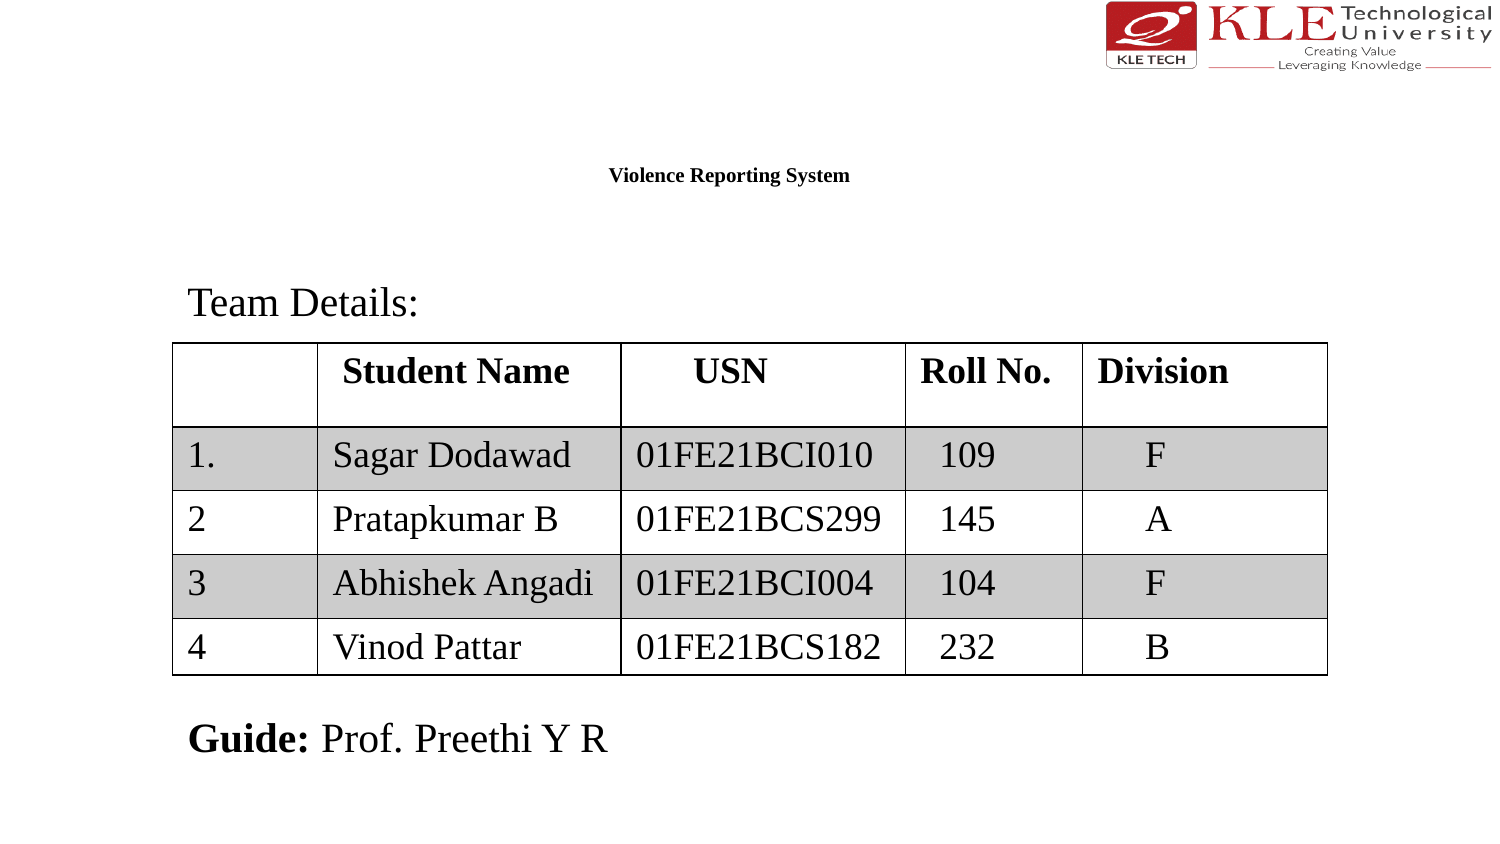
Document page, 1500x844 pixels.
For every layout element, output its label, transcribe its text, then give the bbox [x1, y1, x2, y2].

table_cell 01FE21BCI004 [622, 555, 905, 618]
table_cell F [1083, 555, 1327, 618]
table_cell Sagar Dodawad [318, 428, 620, 490]
table_cell A [1083, 491, 1327, 554]
picture [1099, 0, 1500, 73]
table_header Student Name [318, 344, 620, 426]
table_header Roll No. [906, 344, 1082, 426]
table_header USN [622, 344, 905, 426]
table_cell F [1083, 428, 1327, 490]
table_cell 01FE21BCS182 [622, 619, 905, 674]
table_cell Pratapkumar B [318, 491, 620, 554]
table_cell 4 [173, 619, 317, 674]
table_cell 232 [906, 619, 1082, 674]
text_box Team Details: [172, 267, 480, 333]
table_cell Vinod Pattar [318, 619, 620, 674]
table_cell 104 [906, 555, 1082, 618]
title Violence Reporting System [230, 102, 1235, 237]
table_cell 145 [906, 491, 1082, 554]
table_cell 01FE21BCS299 [622, 491, 905, 554]
table_cell Abhishek Angadi [318, 555, 620, 618]
table_header Division [1083, 344, 1327, 426]
table_cell 109 [906, 428, 1082, 490]
text_box Guide: Prof. Preethi Y R [172, 703, 629, 779]
table_header [173, 344, 317, 426]
table_cell B [1083, 619, 1327, 674]
table_cell 3 [173, 555, 317, 618]
table_cell 1. [173, 428, 317, 490]
table_cell 01FE21BCI010 [622, 428, 905, 490]
table_cell 2 [173, 491, 317, 554]
